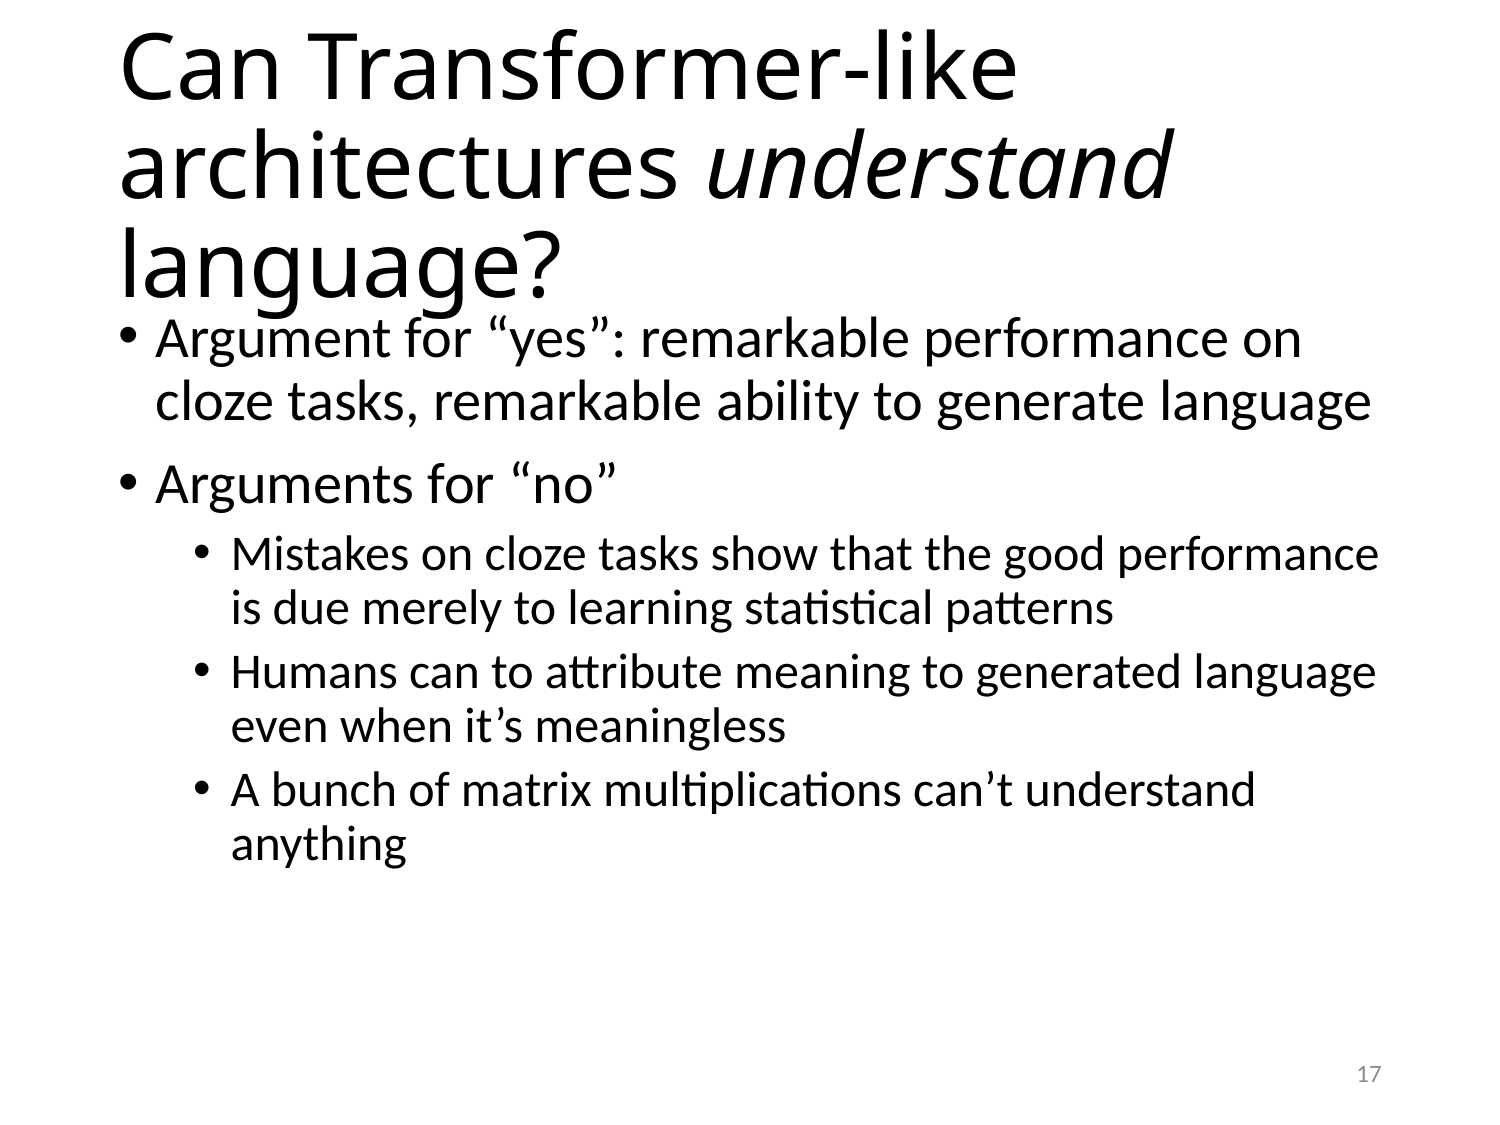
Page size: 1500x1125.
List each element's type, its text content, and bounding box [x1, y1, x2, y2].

list Argument for “yes”: remarkable performance on cloze tasks, remarkable ability to generate language Arguments for “no” Mistakes on cloze tasks show that the good performance is due merely to learning statistical patterns Humans can to attribute meaning to generated language even when it’s meaningless A bunch of matrix multiplications can’t understand anything [103, 299, 1397, 1014]
slide_number 17 [1059, 1042, 1397, 1103]
title Can Transformer-like architectures understand language? [103, 59, 1397, 278]
